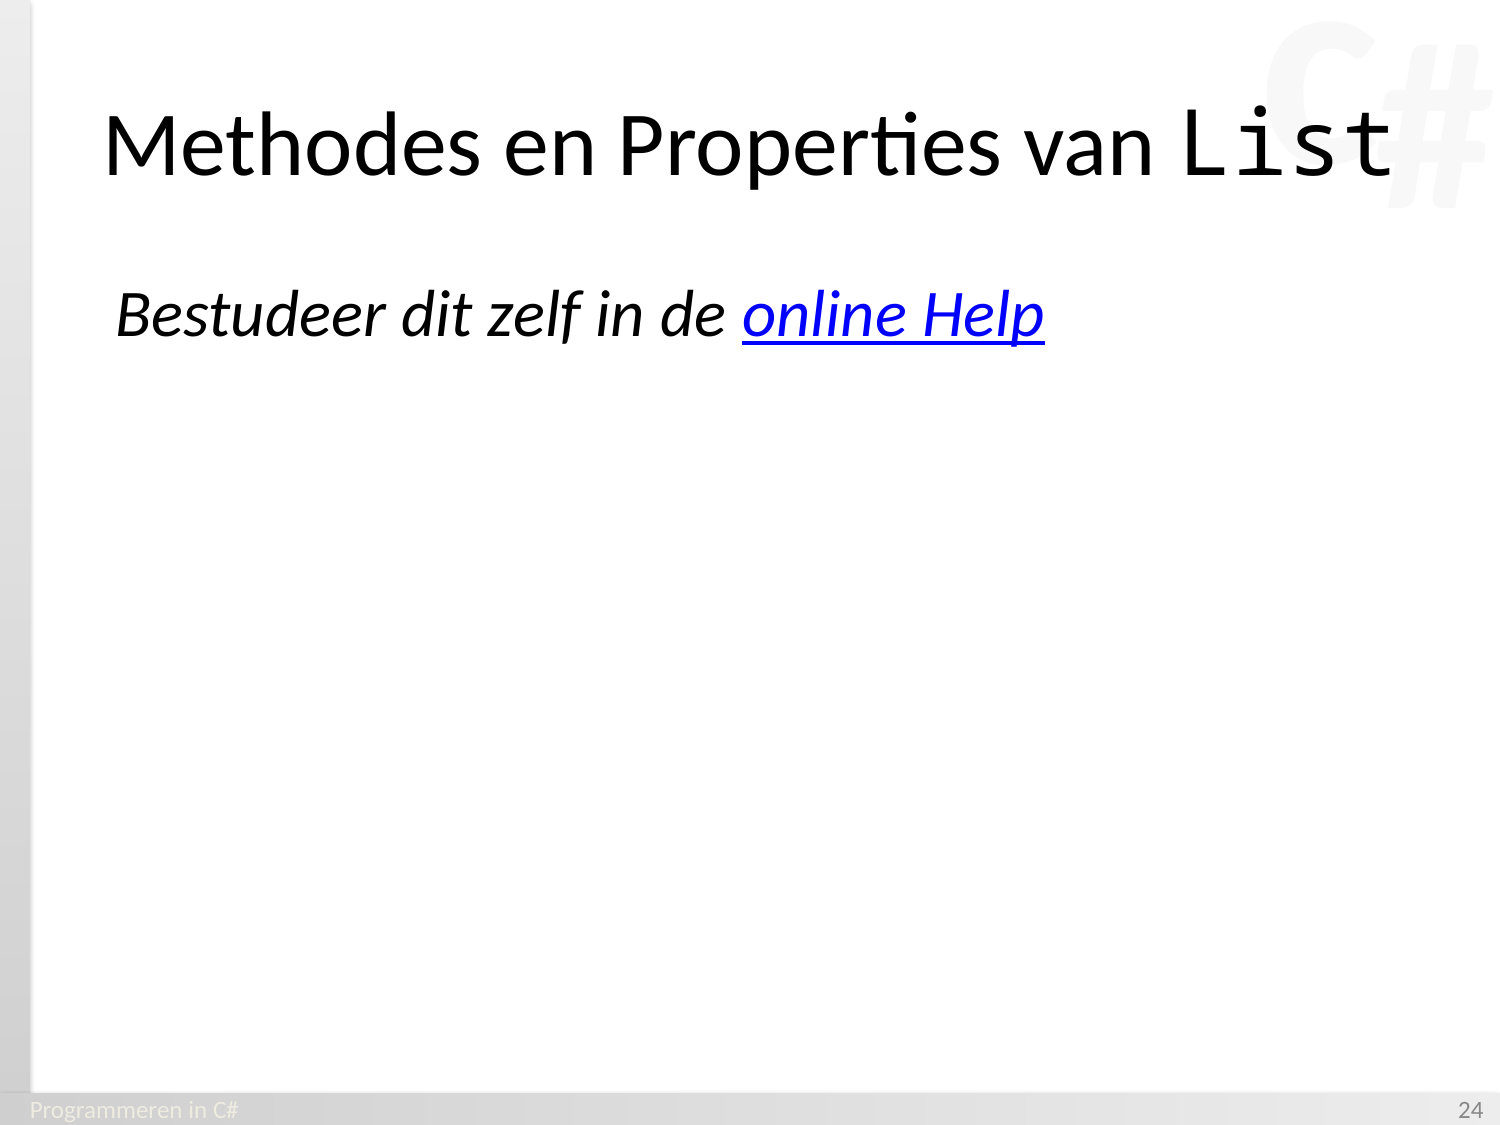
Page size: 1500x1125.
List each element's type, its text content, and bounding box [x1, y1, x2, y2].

slide_number ‹#› [1148, 1078, 1499, 1125]
footer Programmeren in C# [0, 1078, 372, 1125]
title Methodes en Properties van List [75, 45, 1425, 233]
list Bestudeer dit zelf in de online Help [100, 262, 1425, 1005]
